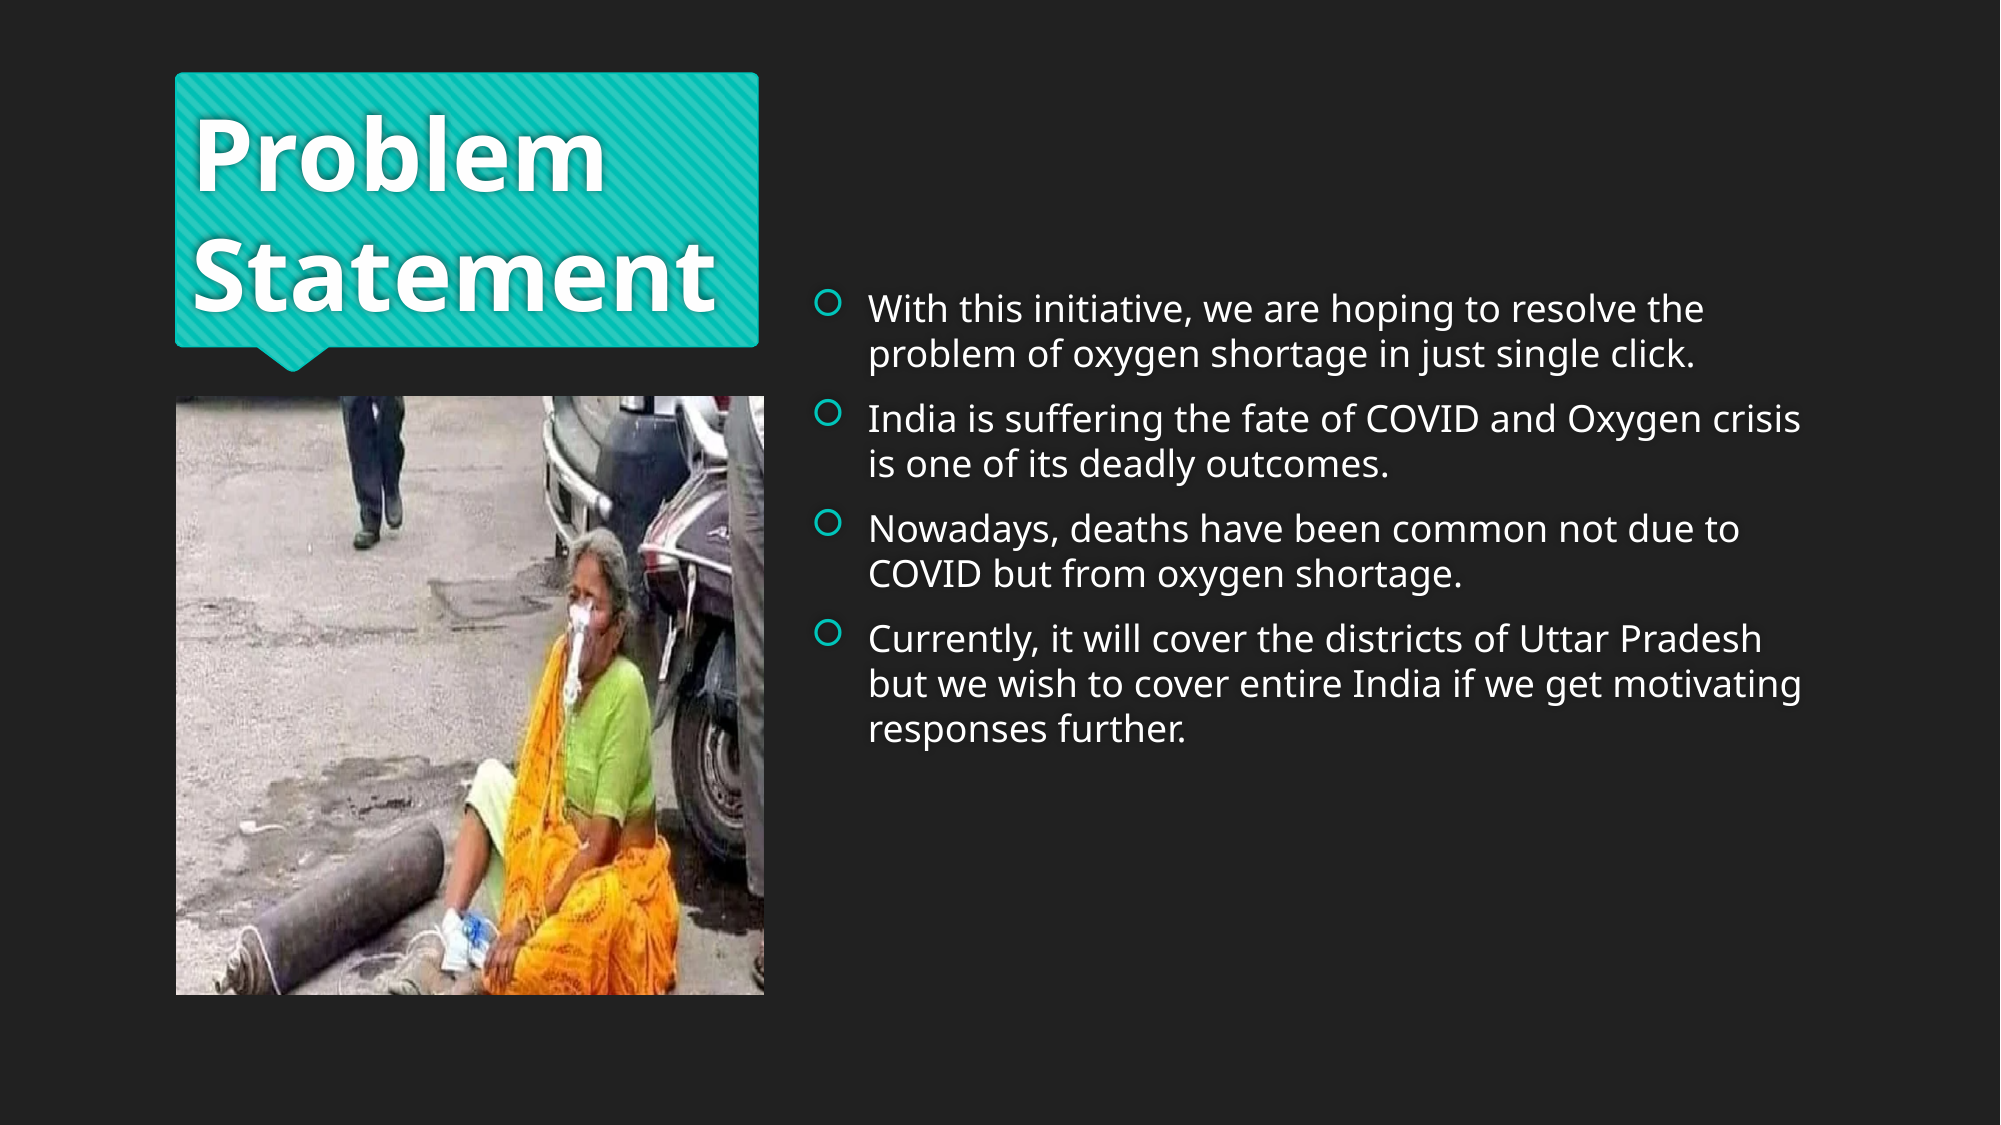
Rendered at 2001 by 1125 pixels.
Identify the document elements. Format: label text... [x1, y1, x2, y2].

list With this initiative, we are hoping to resolve the problem of oxygen shortage in just single click. India is suffering the fate of COVID and Oxygen crisis is one of its deadly outcomes. Nowadays, deaths have been common not due to COVID but from oxygen shortage. Currently, it will cover the districts of Uttar Pradesh but we wish to cover entire India if we get motivating responses further. [796, 73, 1823, 962]
picture [175, 395, 765, 996]
title Problem Statement [176, 73, 758, 339]
